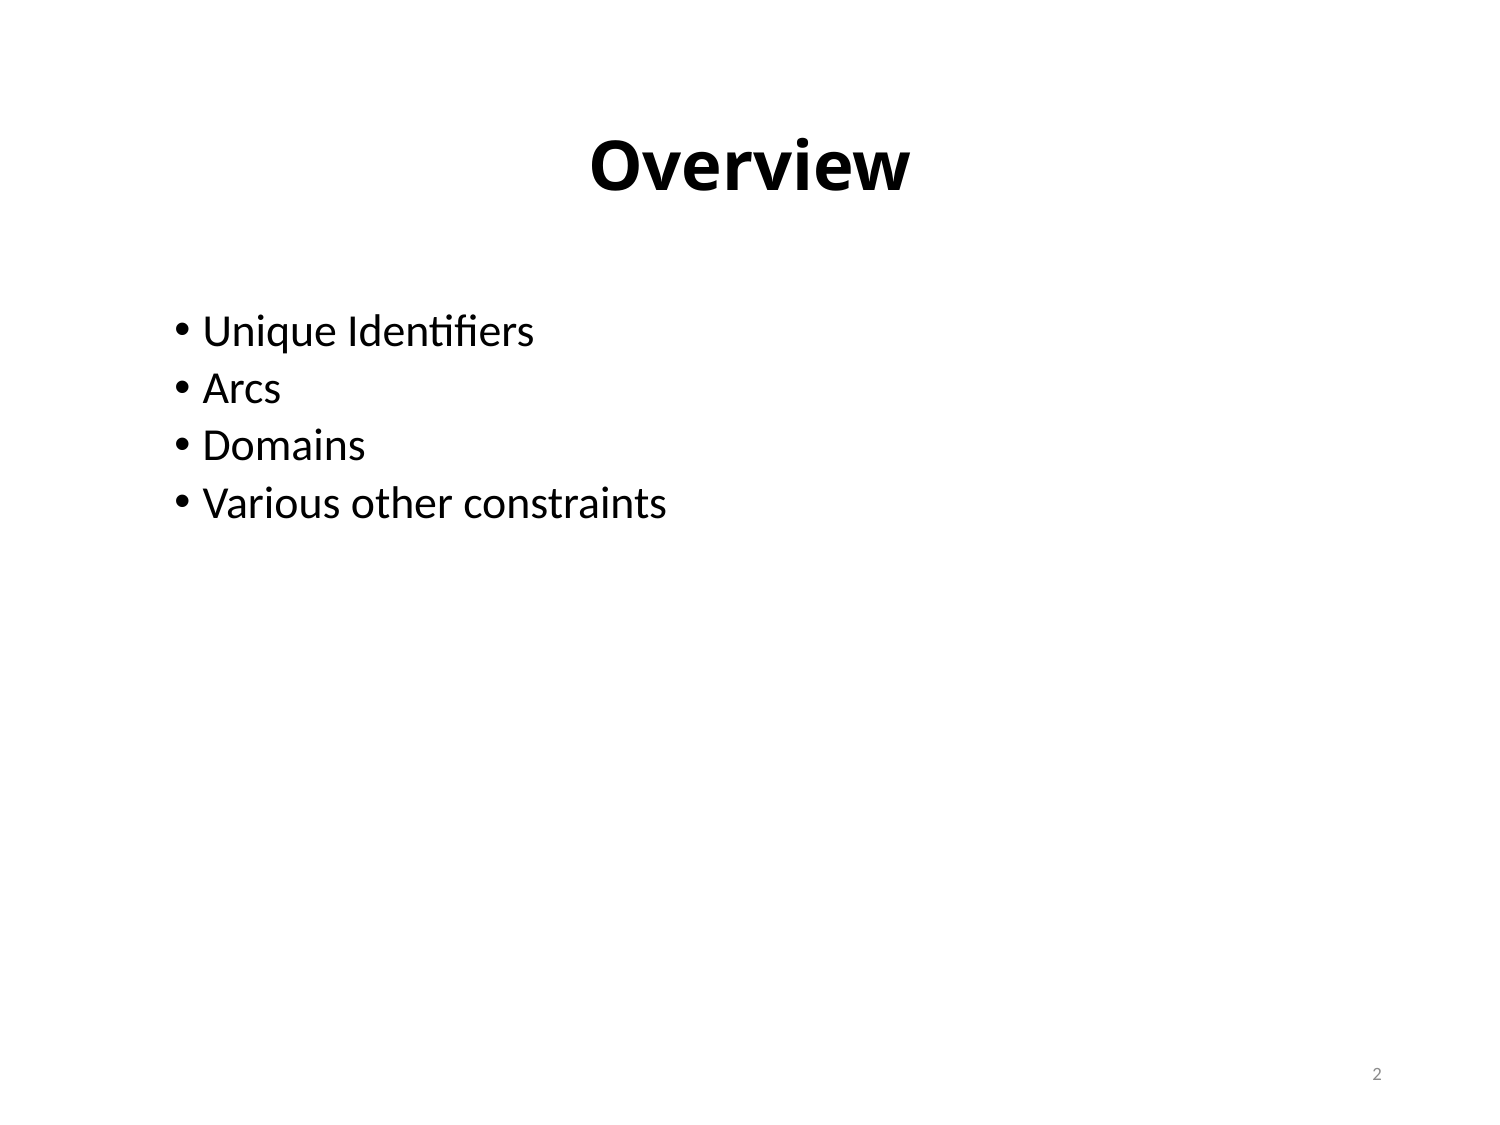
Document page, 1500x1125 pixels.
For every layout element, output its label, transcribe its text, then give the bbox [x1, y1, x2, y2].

slide_number 2 [1059, 1042, 1397, 1103]
list Unique Identifiers Arcs Domains Various other constraints [103, 299, 1397, 1014]
title Overview [103, 59, 1397, 278]
